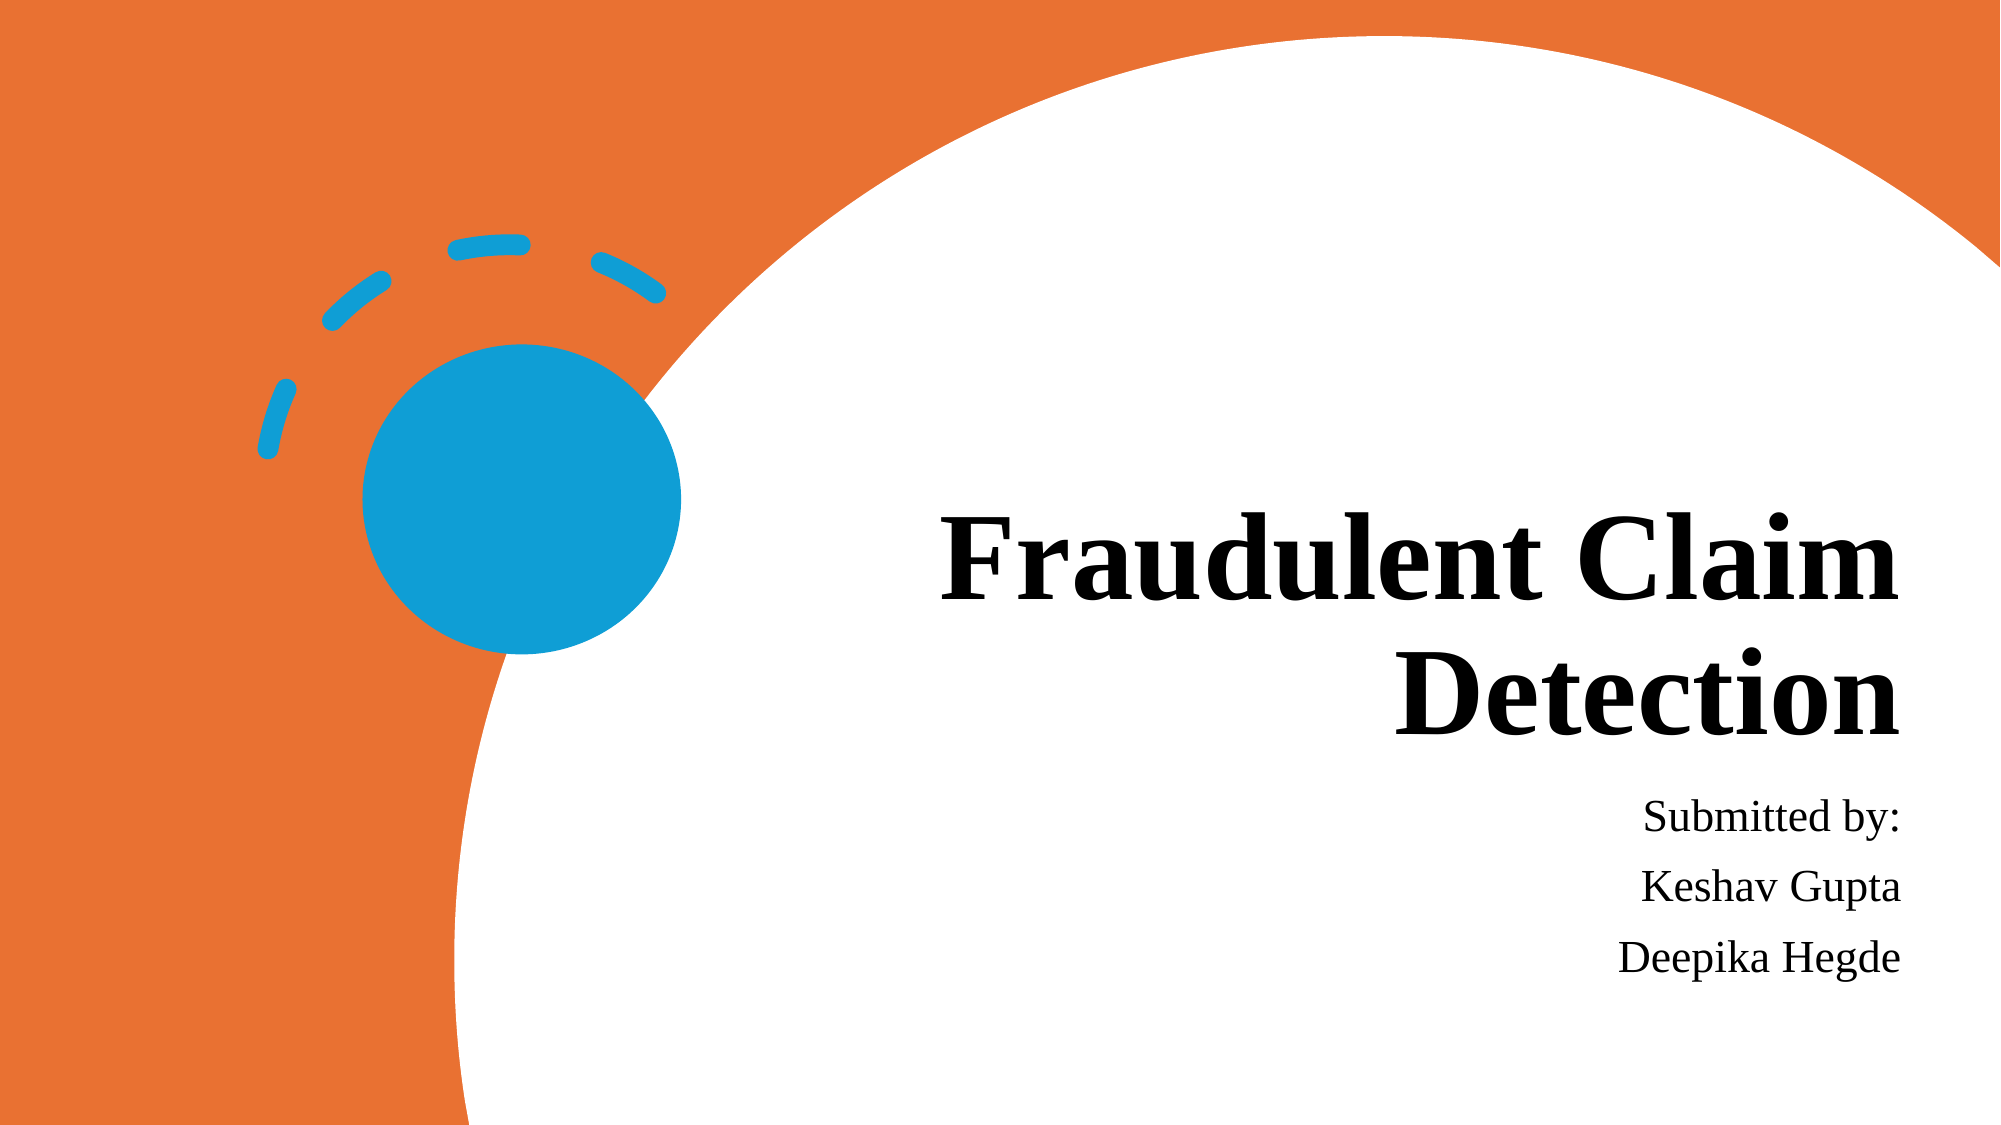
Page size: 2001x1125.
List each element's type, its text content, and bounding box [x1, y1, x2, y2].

text_box [360, 373, 662, 656]
text_box [0, 0, 2000, 1125]
text_box [452, 34, 2000, 1125]
text_box [266, 243, 676, 490]
subtitle Submitted by: Keshav Gupta Deepika Hegde [662, 784, 1917, 1003]
title Fraudulent Claim Detection [662, 318, 1917, 770]
